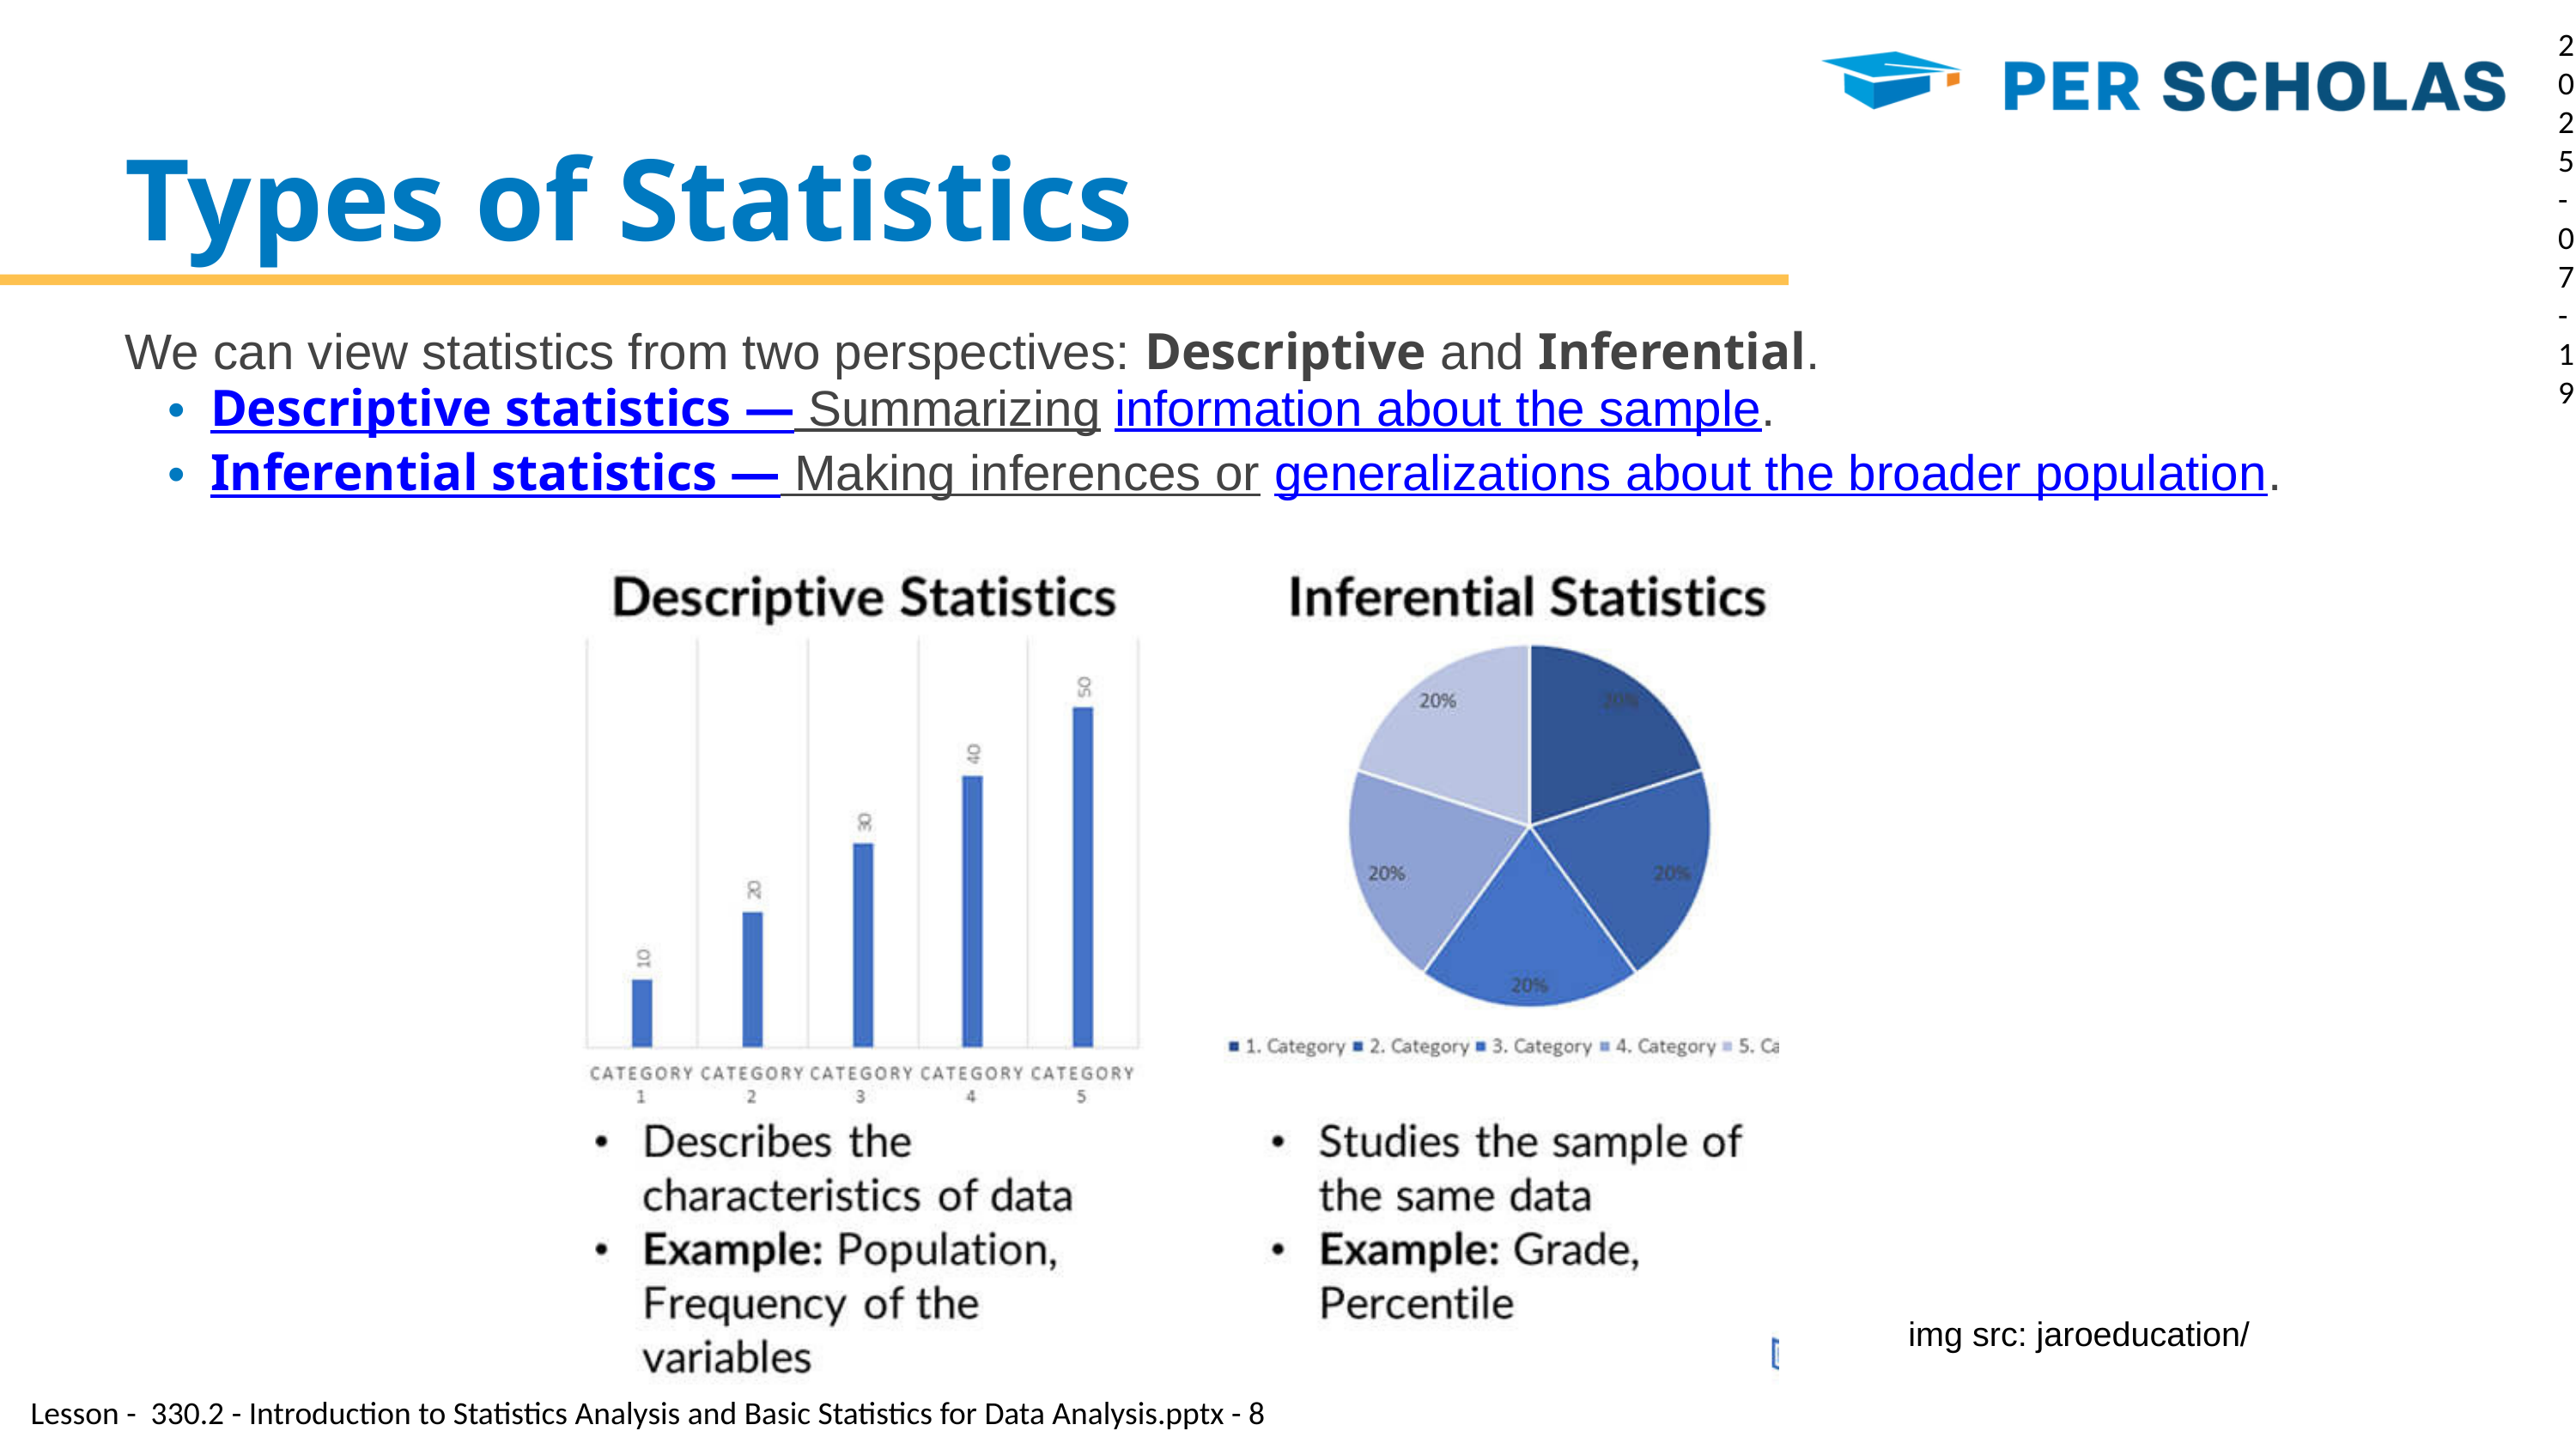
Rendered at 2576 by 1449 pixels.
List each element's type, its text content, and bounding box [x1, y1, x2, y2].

text_box Types of Statistics [125, 106, 2345, 264]
text_box Lesson - 330.2 - Introduction to Statistics Analysis and Basic Statistics for Data Analysis.pptx - 8 [17, 1385, 1807, 1438]
text_box We can view statistics from two perspectives: Descriptive and Inferential. Descriptive statistics — Summarizing information about the sample. Inferential statistics — Making inferences or generalizations about the broader population. [125, 314, 2466, 691]
text_box [1790, 0, 2550, 155]
text_box [502, 691, 1779, 1385]
text_box img src: jaroeducation/ [1908, 1305, 2251, 1354]
